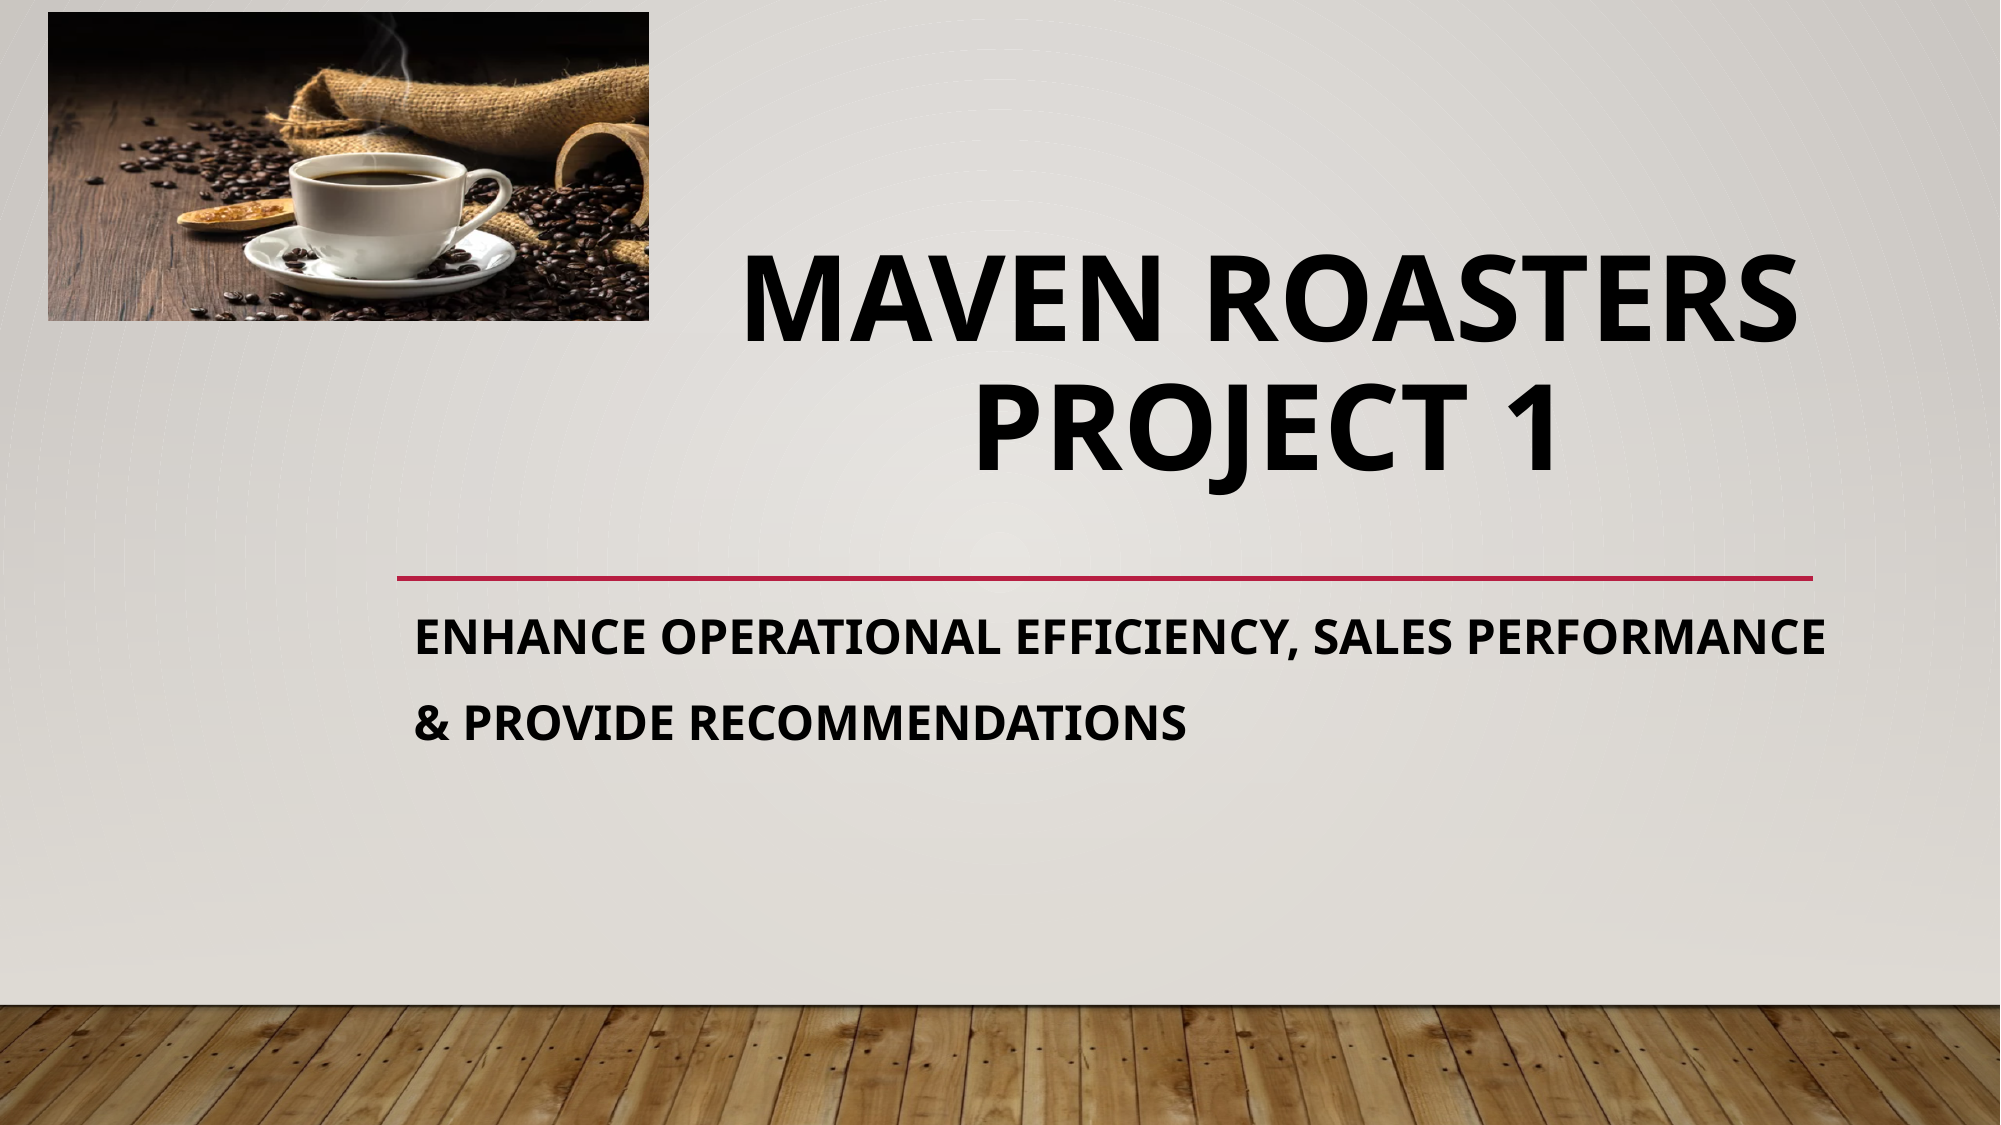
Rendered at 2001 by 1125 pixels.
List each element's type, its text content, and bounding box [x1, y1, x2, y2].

title Maven Roasters Project 1 [702, 145, 1837, 497]
picture [48, 12, 649, 322]
picture [0, 1005, 2000, 1125]
subtitle Enhance operational efficiency, sales performance & provide recommendations [398, 579, 1919, 801]
